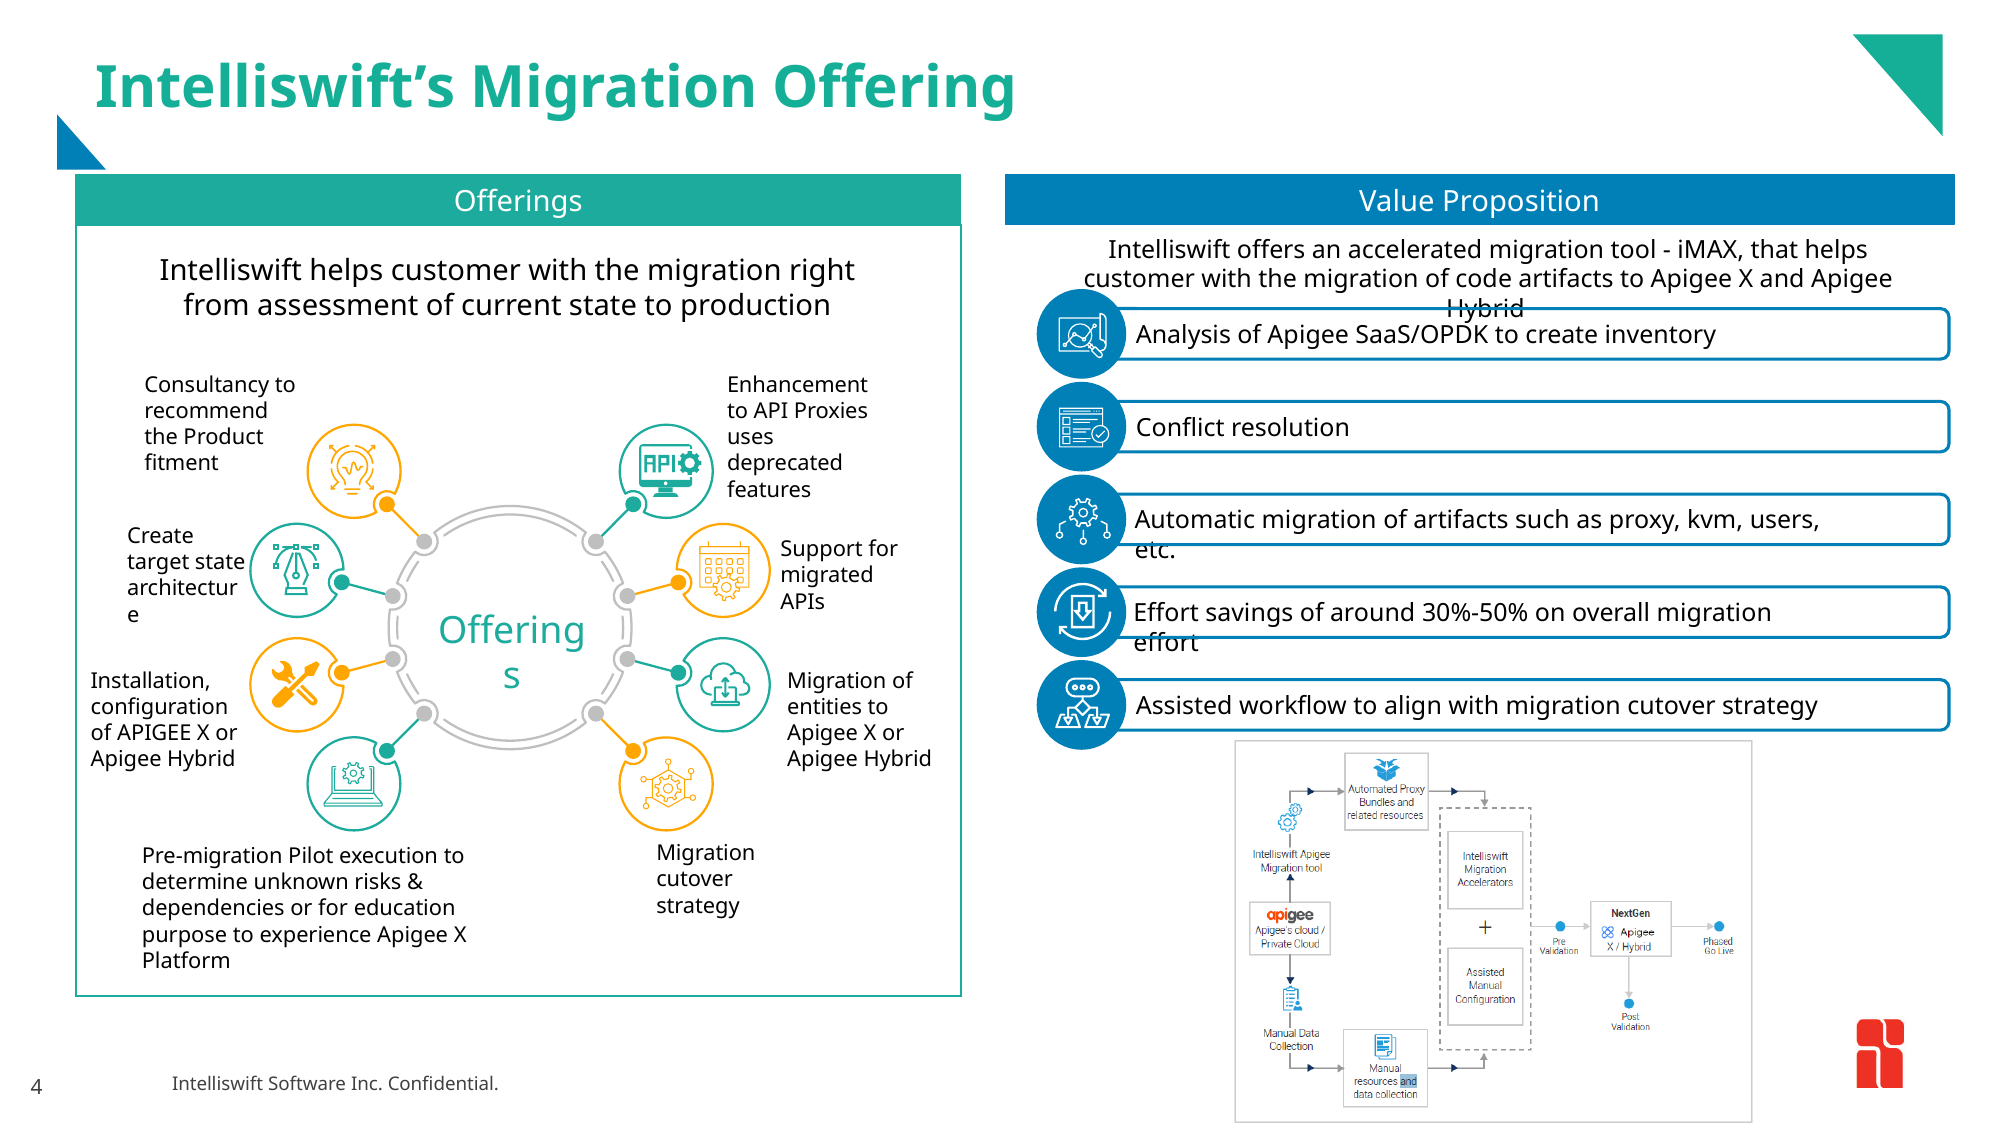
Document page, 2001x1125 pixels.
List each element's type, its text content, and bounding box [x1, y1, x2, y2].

text_box Intelliswift offers an accelerated migration tool - iMAX, that helps customer with the migration of code artifacts to Apigee X and Apigee Hybrid [1059, 225, 1919, 289]
picture [1845, 1007, 1915, 1096]
picture [1226, 736, 1758, 1125]
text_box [75, 174, 961, 996]
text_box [1037, 289, 1950, 749]
text_box Value Proposition [1005, 174, 1955, 225]
title Intelliswift’s Migration Offering [95, 56, 1898, 121]
